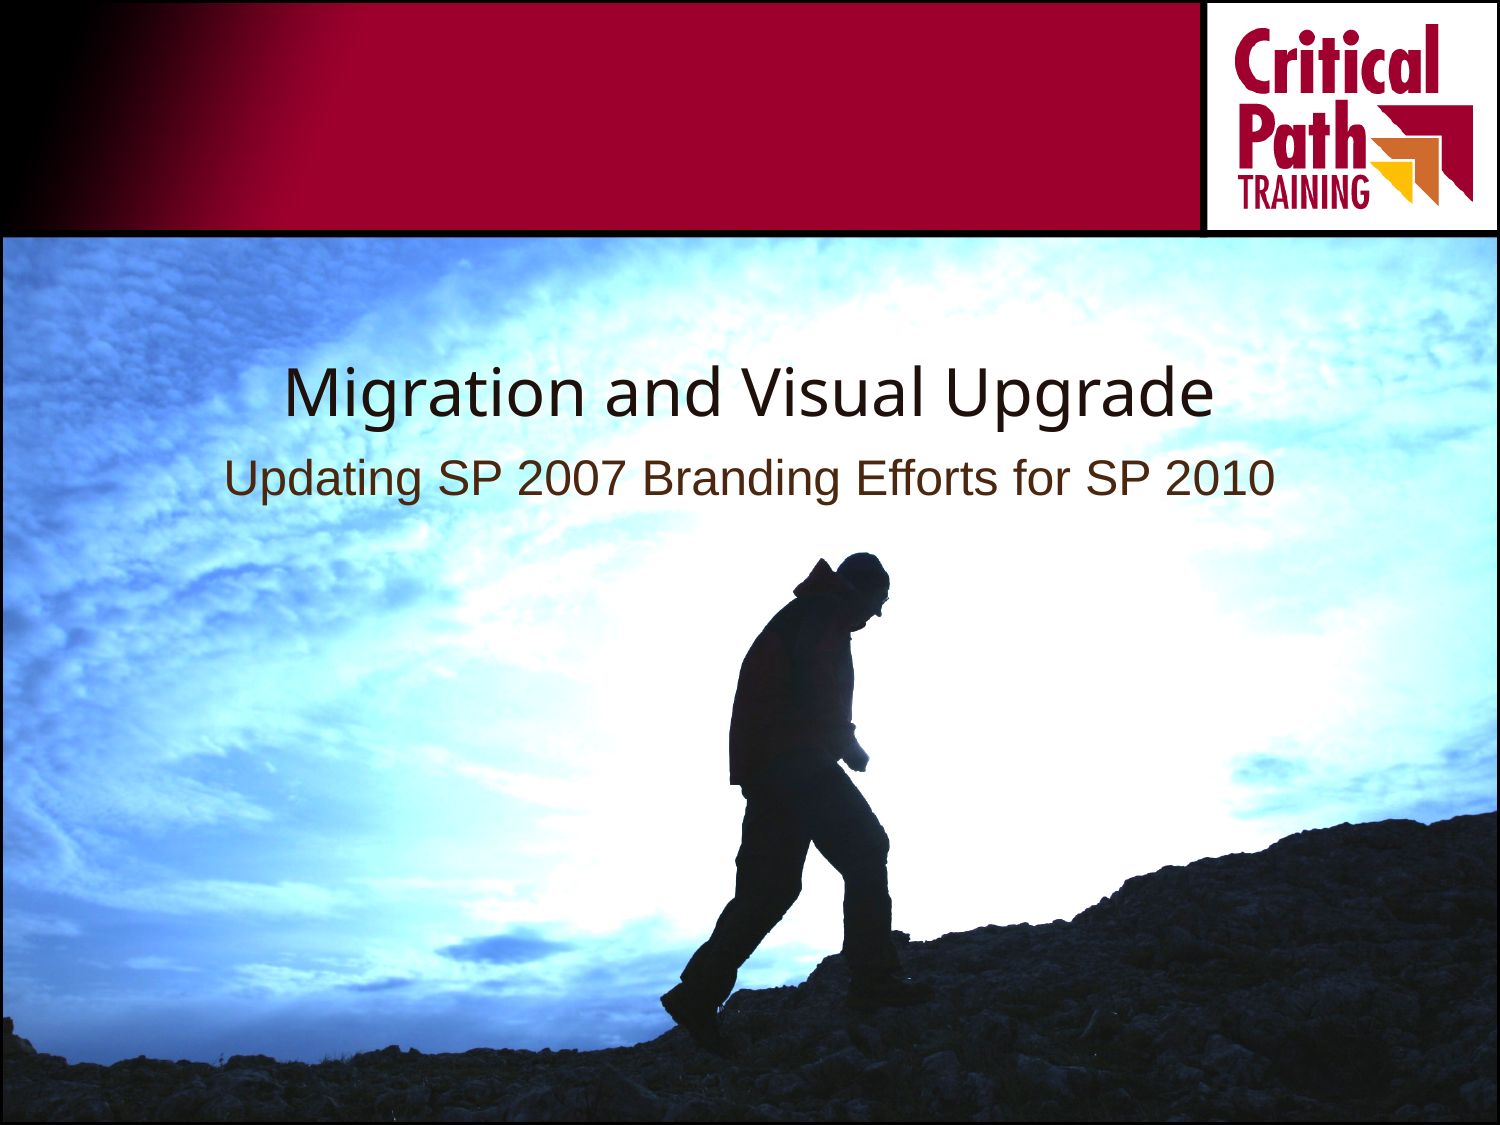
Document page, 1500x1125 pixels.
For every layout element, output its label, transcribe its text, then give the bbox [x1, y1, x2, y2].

title Migration and Visual Upgrade [50, 262, 1450, 437]
picture [1235, 24, 1475, 213]
picture [3, 3, 1200, 230]
subtitle Updating SP 2007 Branding Efforts for SP 2010 [50, 437, 1450, 625]
